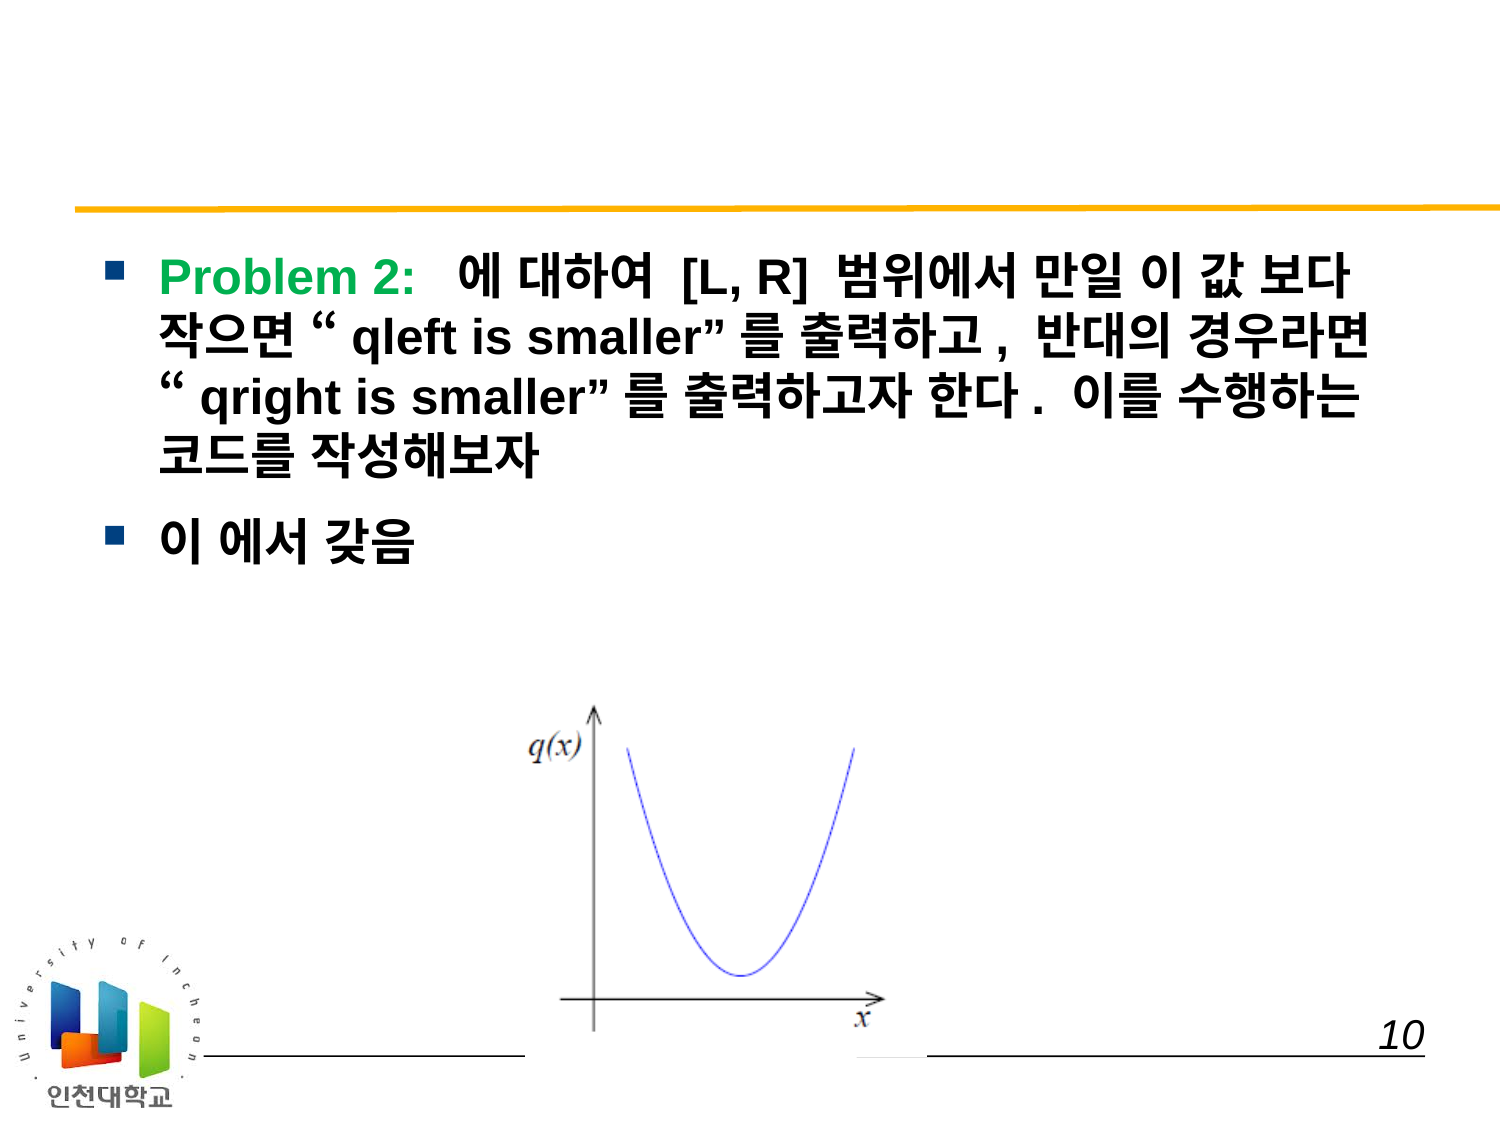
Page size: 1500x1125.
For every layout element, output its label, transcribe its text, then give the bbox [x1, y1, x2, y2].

slide_number 10 [1112, 999, 1440, 1057]
picture [14, 937, 200, 1108]
picture [524, 674, 927, 1057]
